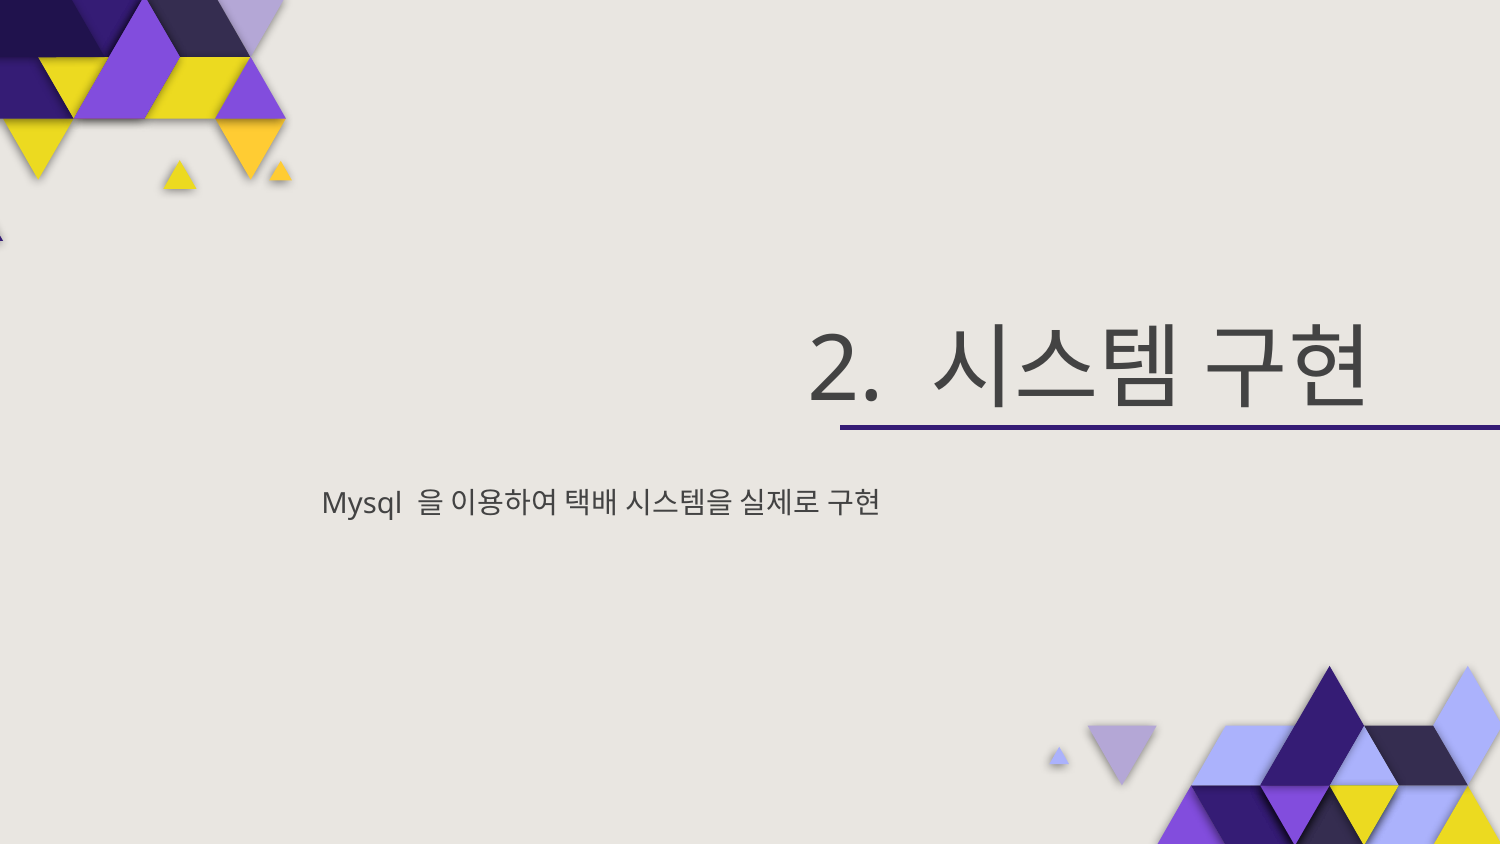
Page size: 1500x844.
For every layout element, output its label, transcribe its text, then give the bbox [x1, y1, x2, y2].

subtitle Mysql 을 이용하여 택배 시스템을 실제로 구현 [306, 469, 966, 727]
title 2. 시스템 구현 [647, 339, 1409, 434]
